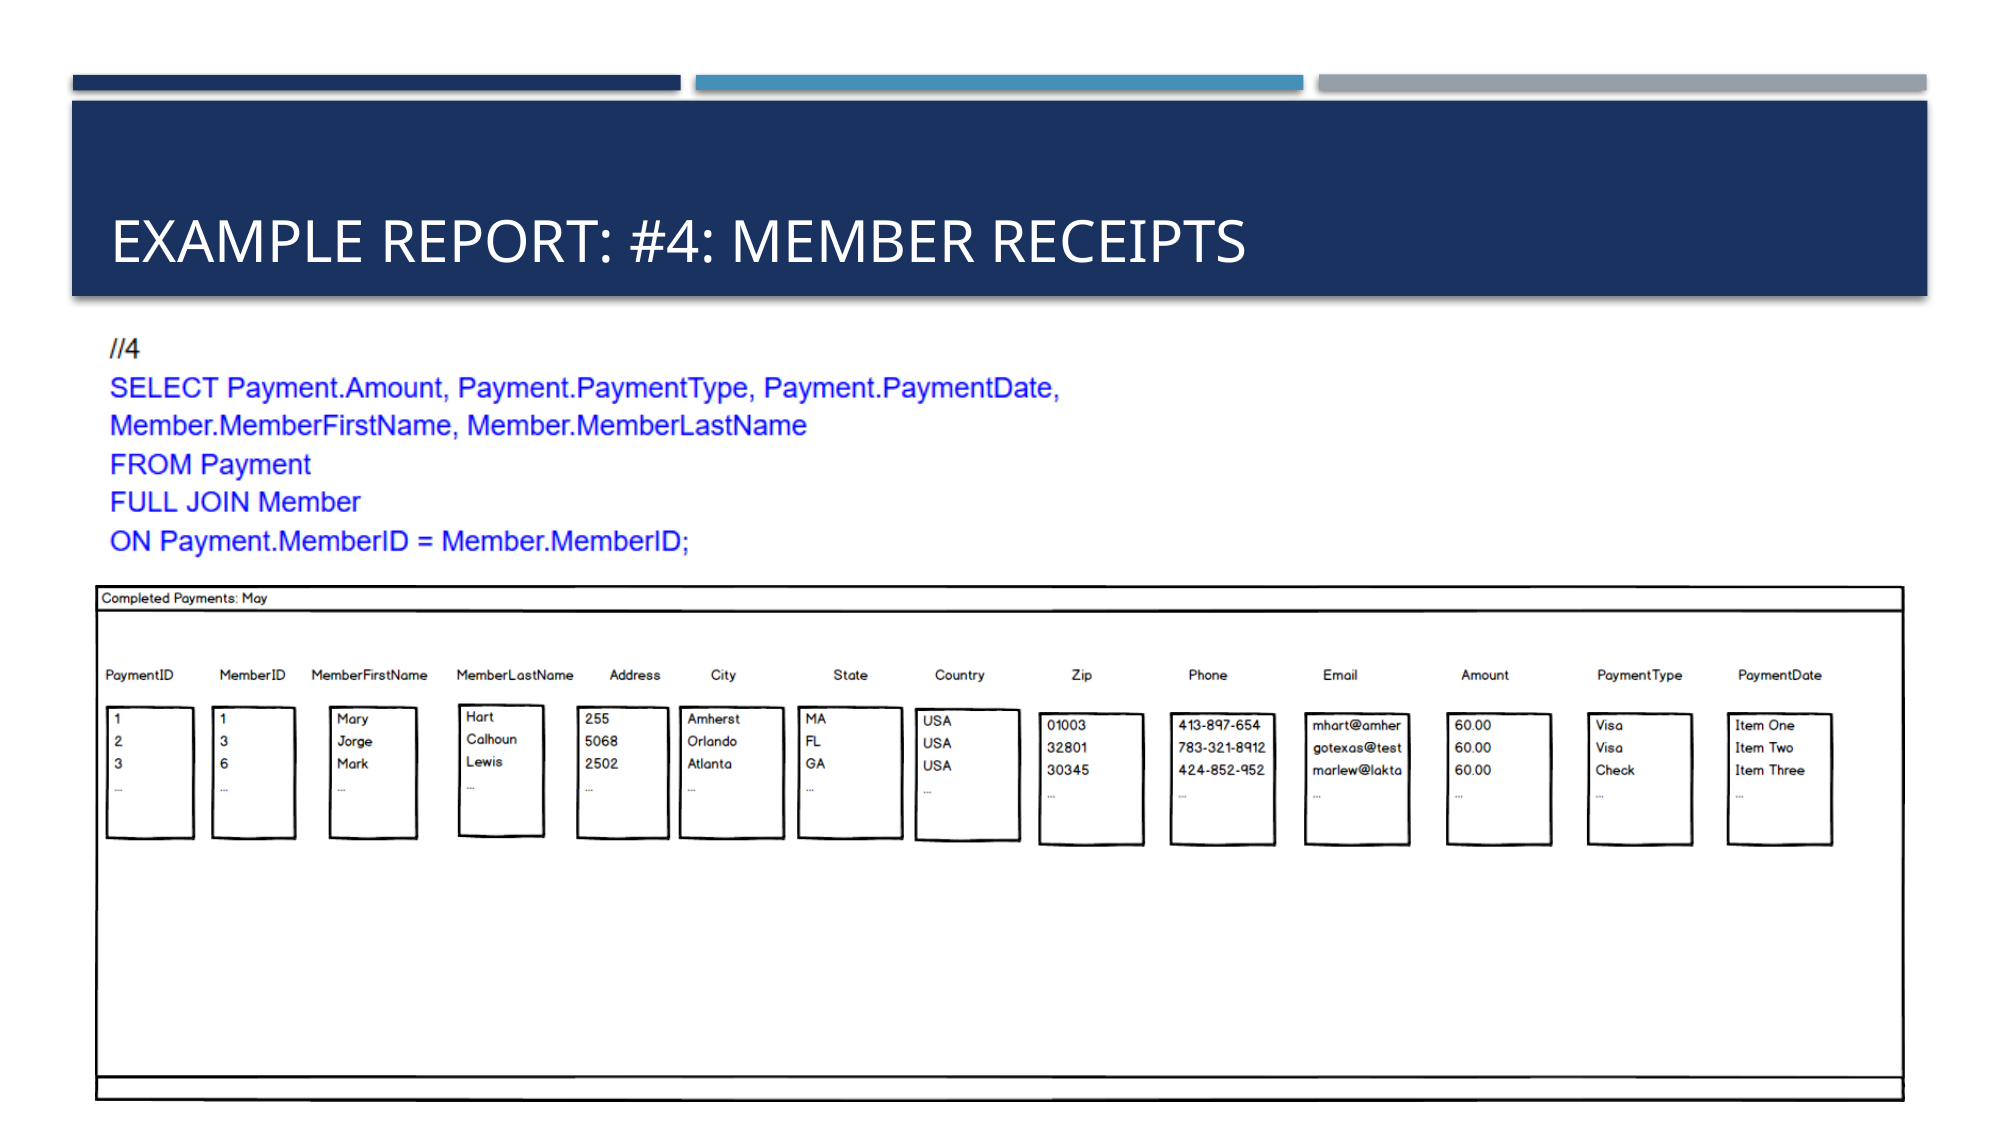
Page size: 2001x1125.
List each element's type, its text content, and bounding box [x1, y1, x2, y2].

picture [94, 584, 1906, 1103]
title Example report: #4: Member receipts [95, 115, 1905, 282]
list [94, 328, 1076, 584]
